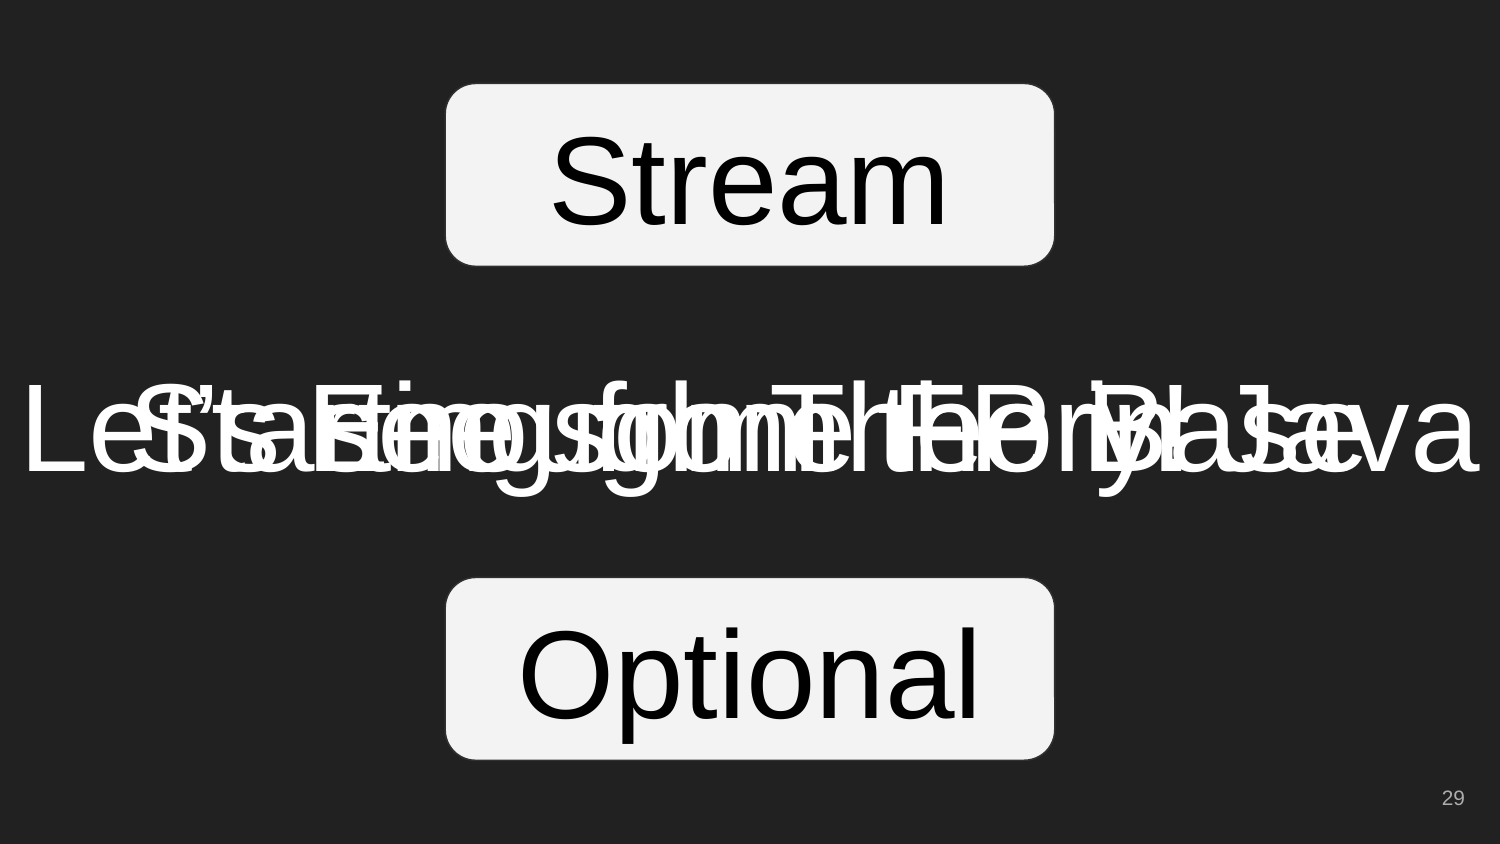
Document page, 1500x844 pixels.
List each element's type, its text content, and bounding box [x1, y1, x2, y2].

text_box Optional [445, 577, 1055, 761]
slide_number ‹#› [1389, 764, 1480, 830]
title Starting from the Base [0, 352, 1500, 491]
text_box Stream [445, 83, 1055, 267]
